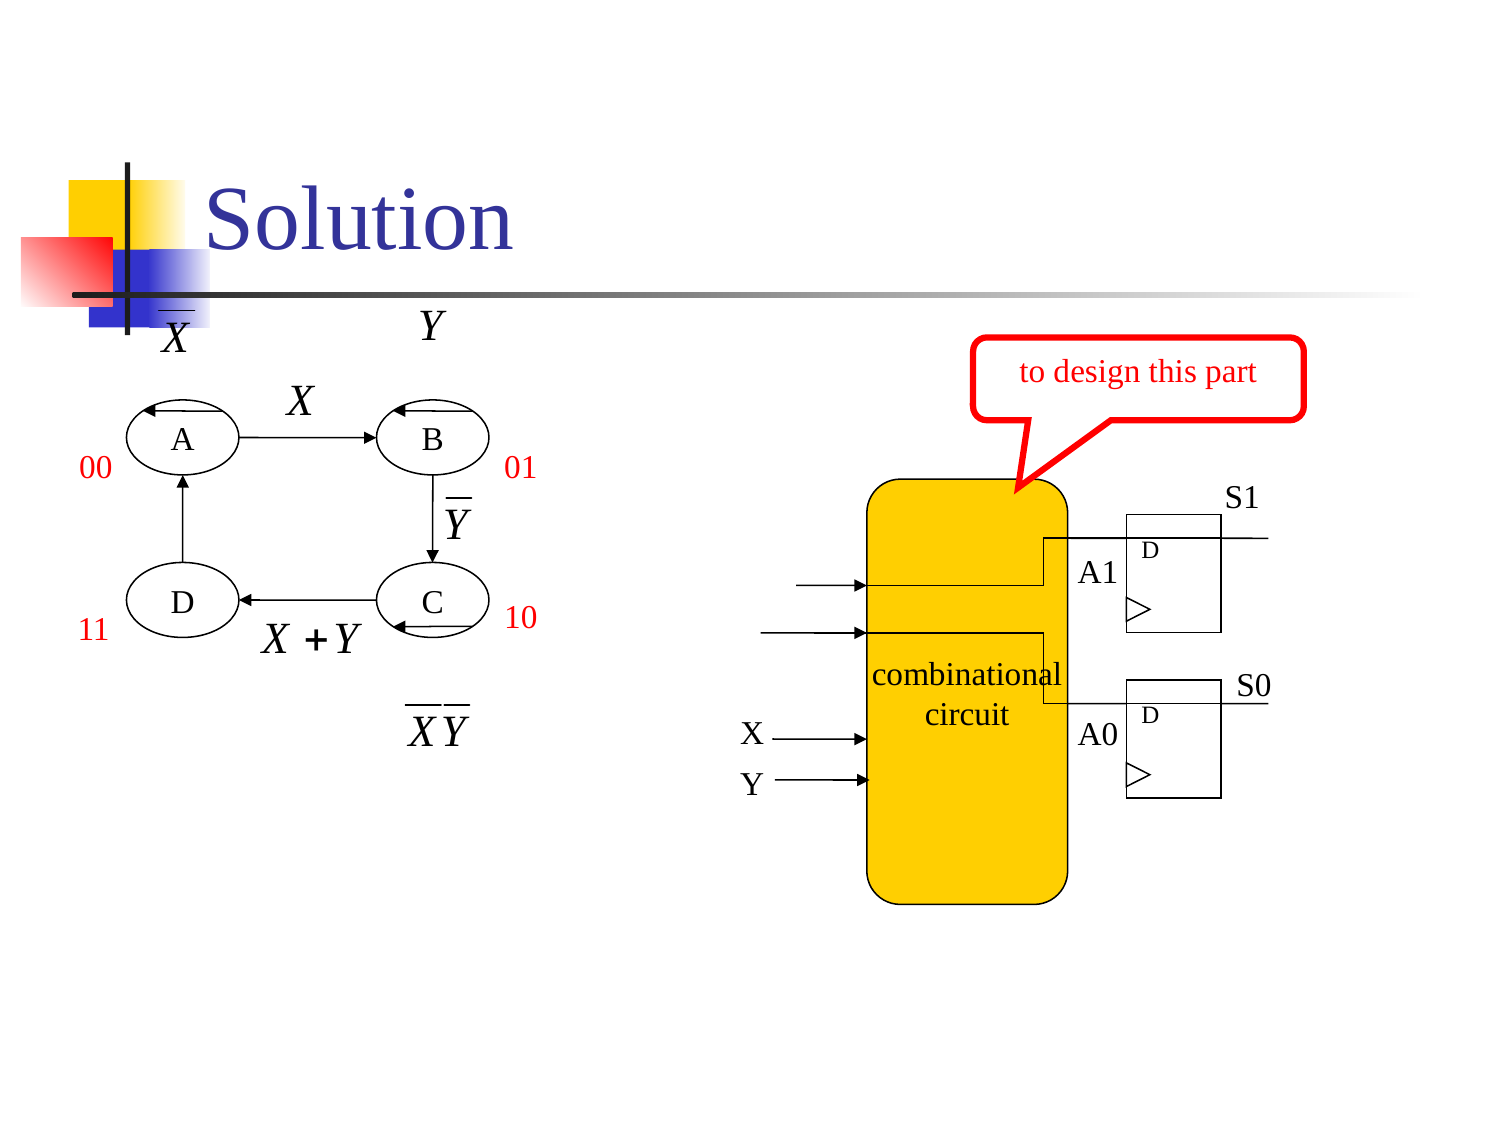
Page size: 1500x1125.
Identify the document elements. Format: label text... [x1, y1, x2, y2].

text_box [724, 337, 1305, 905]
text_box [62, 299, 554, 755]
title Solution [188, 34, 1468, 276]
